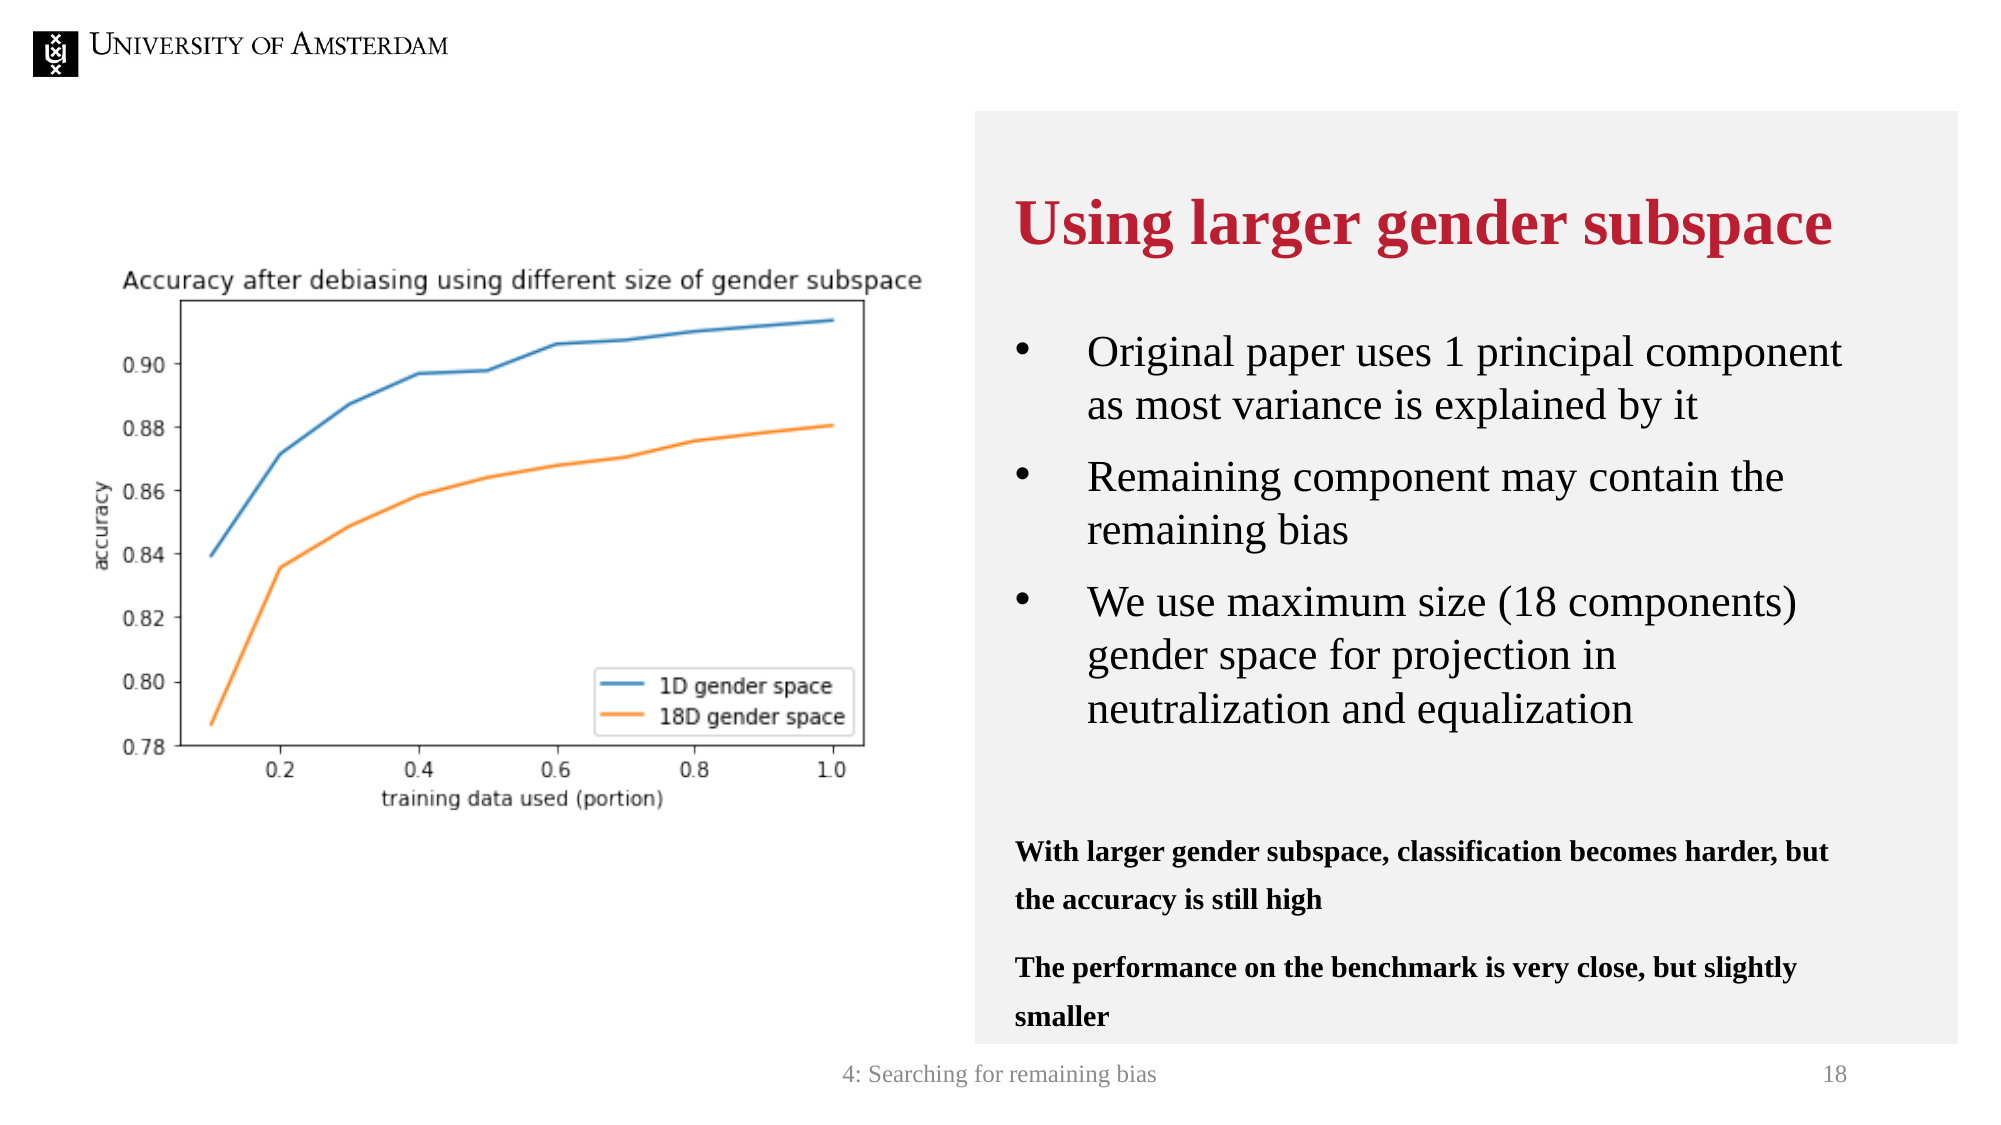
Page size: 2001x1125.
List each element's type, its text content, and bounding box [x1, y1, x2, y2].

footer 4: Searching for remaining bias [662, 1042, 1338, 1103]
list Original paper uses 1 principal component as most variance is explained by it Remaining component may contain the remaining bias We use maximum size (18 components) gender space for projection in neutralization and equalization With larger gender subspace, classification becomes harder, but the accuracy is still high The performance on the benchmark is very close, but slightly smaller [999, 314, 1863, 1072]
picture [78, 255, 935, 823]
title Using larger gender subspace [999, 111, 1911, 266]
text_box [975, 111, 1958, 1044]
picture [33, 31, 448, 77]
slide_number 17 [1412, 1042, 1863, 1103]
